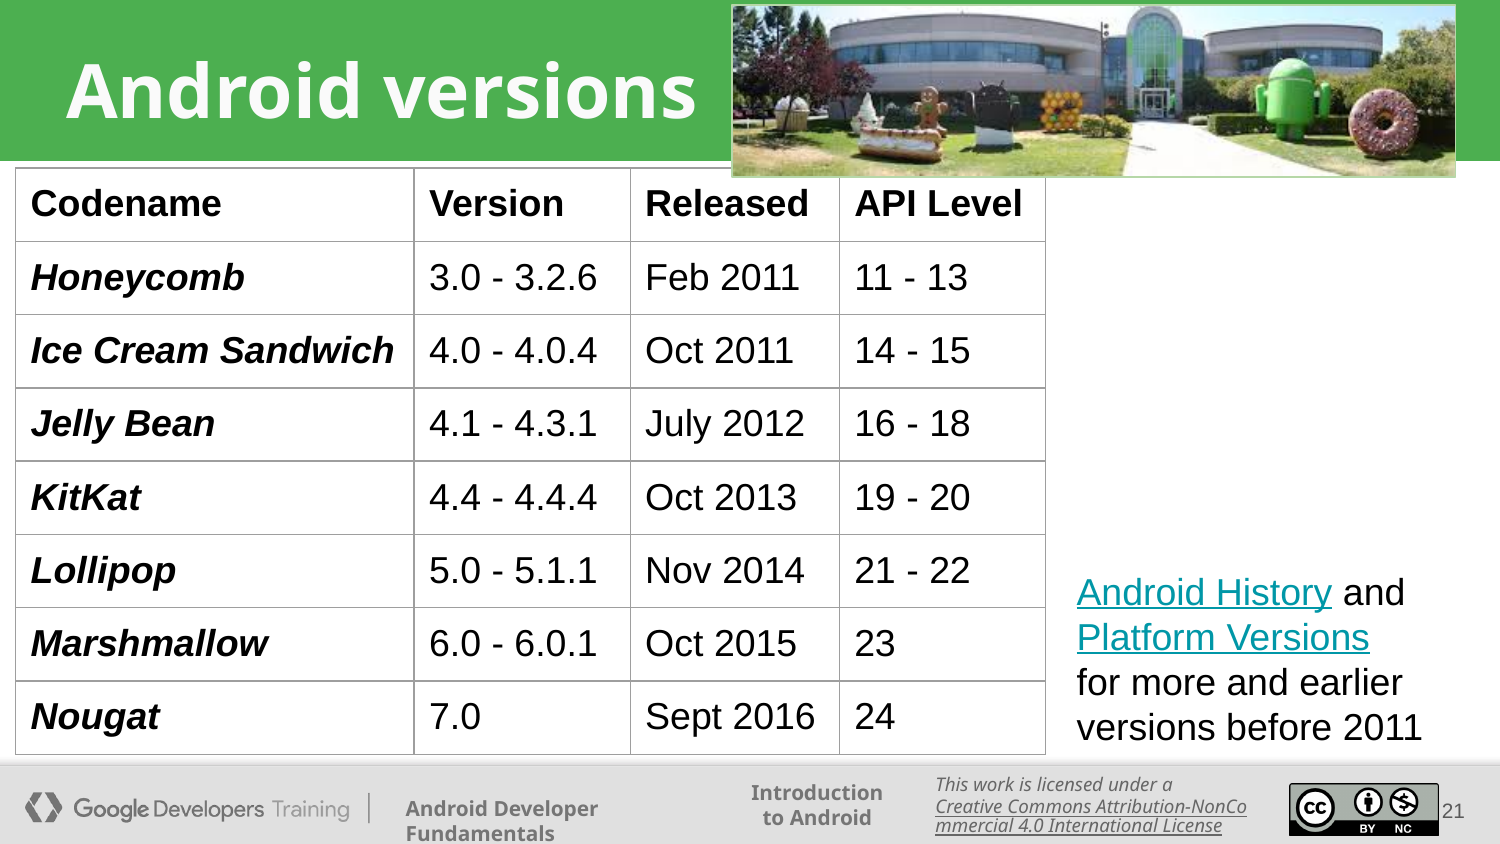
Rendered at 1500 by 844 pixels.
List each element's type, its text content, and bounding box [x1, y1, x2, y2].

table_cell Nov 2014 [631, 535, 839, 607]
slide_number ‹#› [1389, 777, 1480, 842]
table_cell 24 [840, 682, 1045, 754]
table_cell 19 - 20 [840, 462, 1045, 534]
table_cell 6.0 - 6.0.1 [415, 608, 630, 680]
table_cell 4.1 - 4.3.1 [415, 389, 630, 460]
table_cell 21 - 22 [840, 535, 1045, 607]
table_cell 7.0 [415, 682, 630, 754]
table_cell KitKat [16, 462, 413, 534]
table_header API Level [840, 184, 1045, 241]
table_cell 11 - 13 [840, 242, 1045, 314]
table_cell Lollipop [16, 535, 413, 607]
table_cell Oct 2011 [631, 315, 839, 387]
table_cell Oct 2013 [631, 462, 839, 534]
table_cell Jelly Bean [16, 389, 413, 460]
table_cell 14 - 15 [840, 315, 1045, 387]
table_cell Marshmallow [16, 608, 413, 680]
table_cell Feb 2011 [631, 242, 839, 314]
table_cell 3.0 - 3.2.6 [415, 242, 630, 314]
table_header Codename [16, 169, 413, 241]
table_cell 23 [840, 608, 1045, 680]
table_cell 16 - 18 [840, 389, 1045, 460]
title Android versions [51, 28, 727, 122]
picture [732, 5, 1455, 177]
table_cell Sept 2016 [631, 682, 839, 754]
table_cell Oct 2015 [631, 608, 839, 680]
table_cell Nougat [16, 682, 413, 754]
table_cell Ice Cream Sandwich [16, 315, 413, 387]
table_cell July 2012 [631, 389, 839, 460]
table_header Version [415, 169, 630, 241]
table_cell 4.4 - 4.4.4 [415, 462, 630, 534]
table_cell 4.0 - 4.0.4 [415, 315, 630, 387]
text_box Android History and Platform Versions for more and earlier versions before 2011 [1061, 517, 1466, 764]
picture [0, 161, 1500, 844]
table_cell 5.0 - 5.1.1 [415, 535, 630, 607]
table_cell Honeycomb [16, 242, 413, 314]
table_header Released [631, 169, 839, 241]
